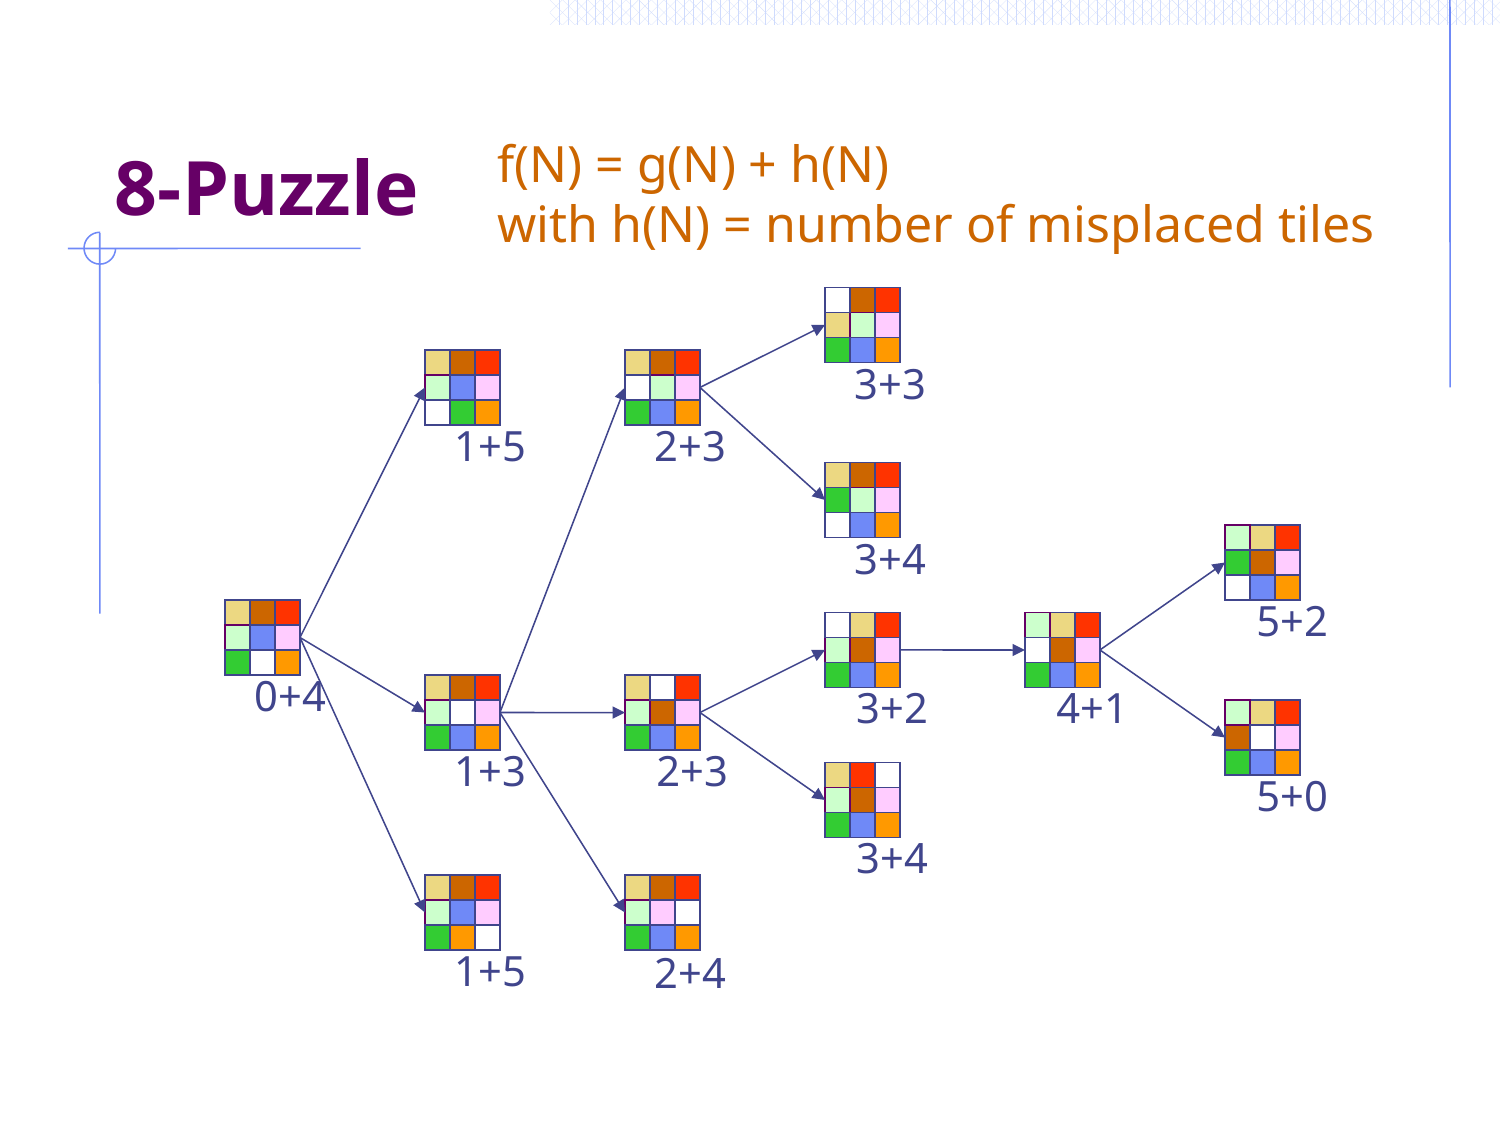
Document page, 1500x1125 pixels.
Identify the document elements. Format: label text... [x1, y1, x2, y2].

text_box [749, 612, 946, 890]
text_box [499, 349, 746, 1005]
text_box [899, 612, 1094, 740]
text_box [1099, 524, 1346, 828]
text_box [224, 599, 294, 728]
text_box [299, 349, 498, 1003]
text_box f(N) = g(N) + h(N) with h(N) = number of misplaced tiles [482, 124, 1390, 260]
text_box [699, 287, 944, 591]
title 8-Puzzle [99, 49, 1376, 238]
